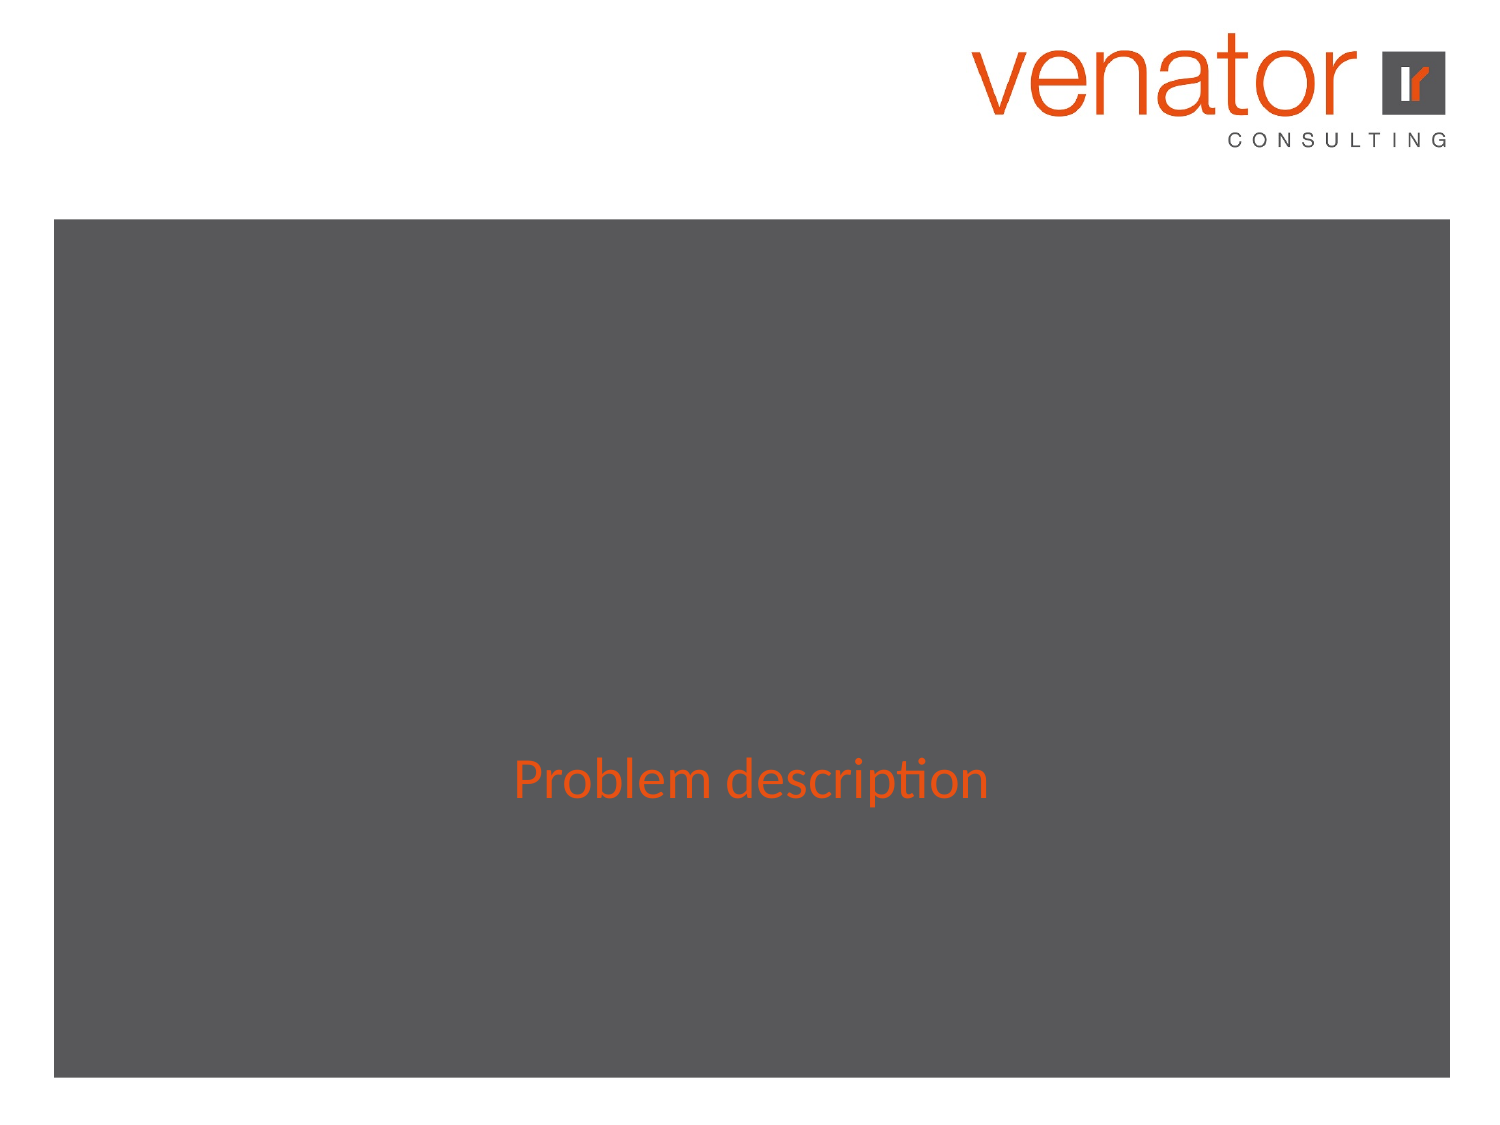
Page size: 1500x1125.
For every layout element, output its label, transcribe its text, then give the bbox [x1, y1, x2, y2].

text_box [53, 218, 1451, 1079]
picture [966, 28, 1450, 152]
text_box Problem description [112, 643, 1392, 818]
